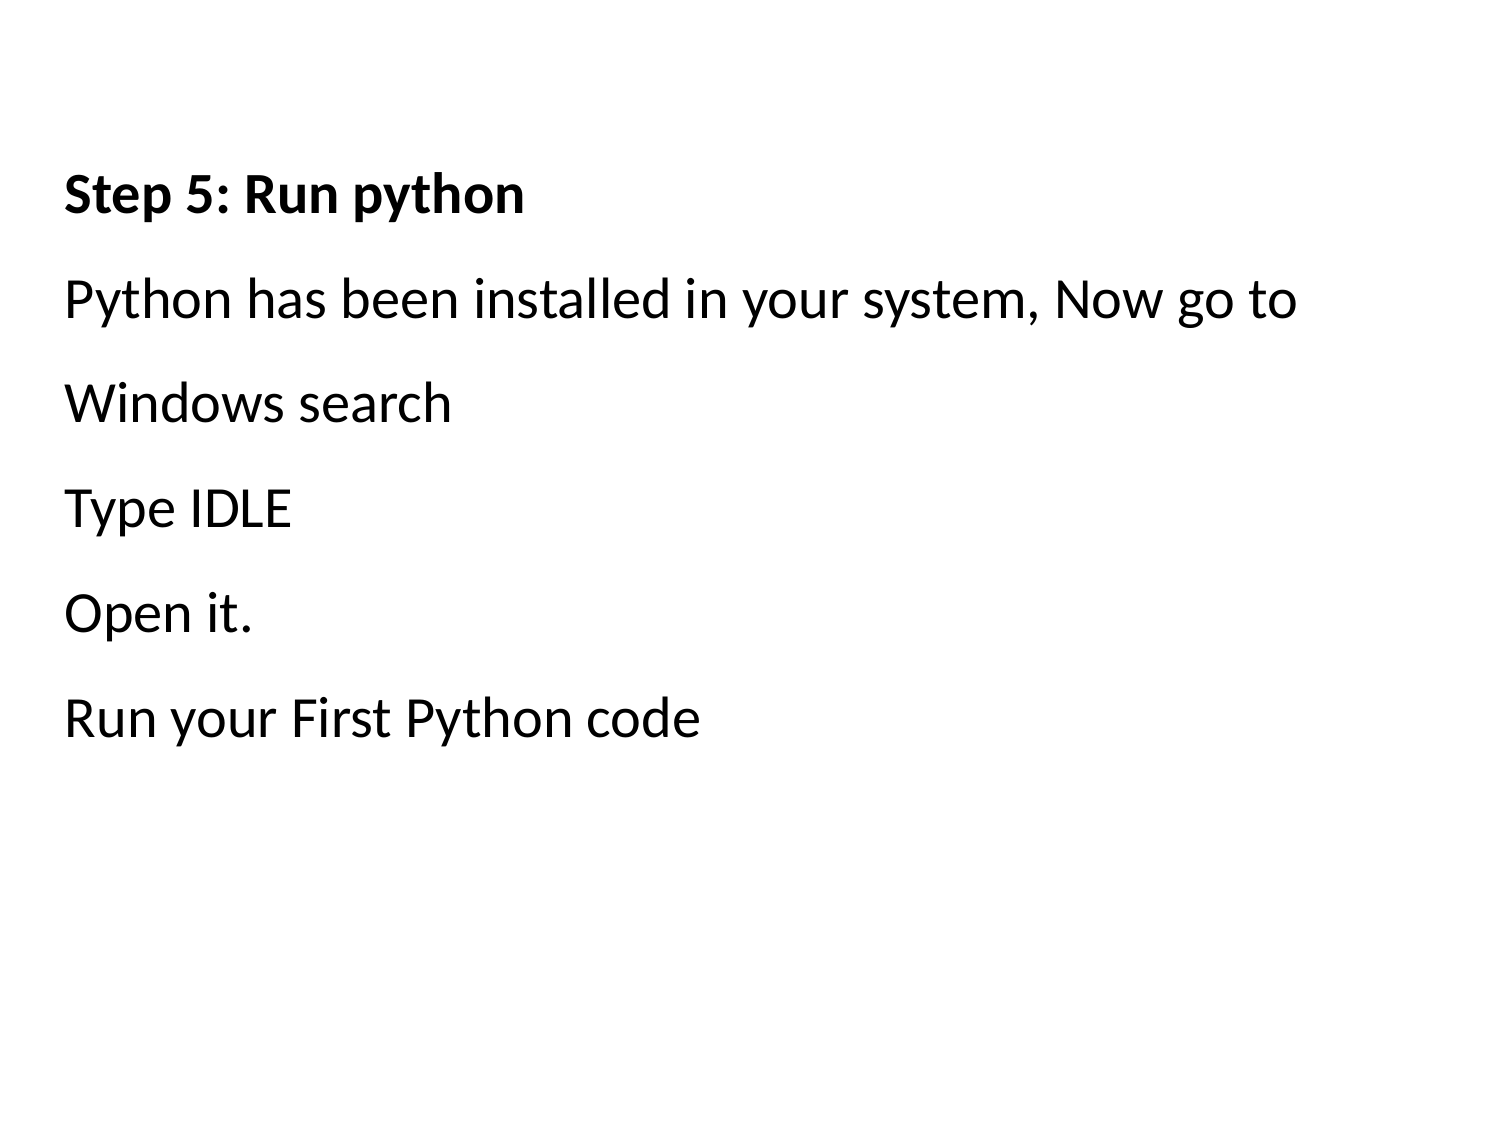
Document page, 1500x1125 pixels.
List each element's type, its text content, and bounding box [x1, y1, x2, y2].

text_box Step 5: Run python Python has been installed in your system, Now go to Windows search Type IDLE Open it. Run your First Python code [49, 112, 1413, 757]
